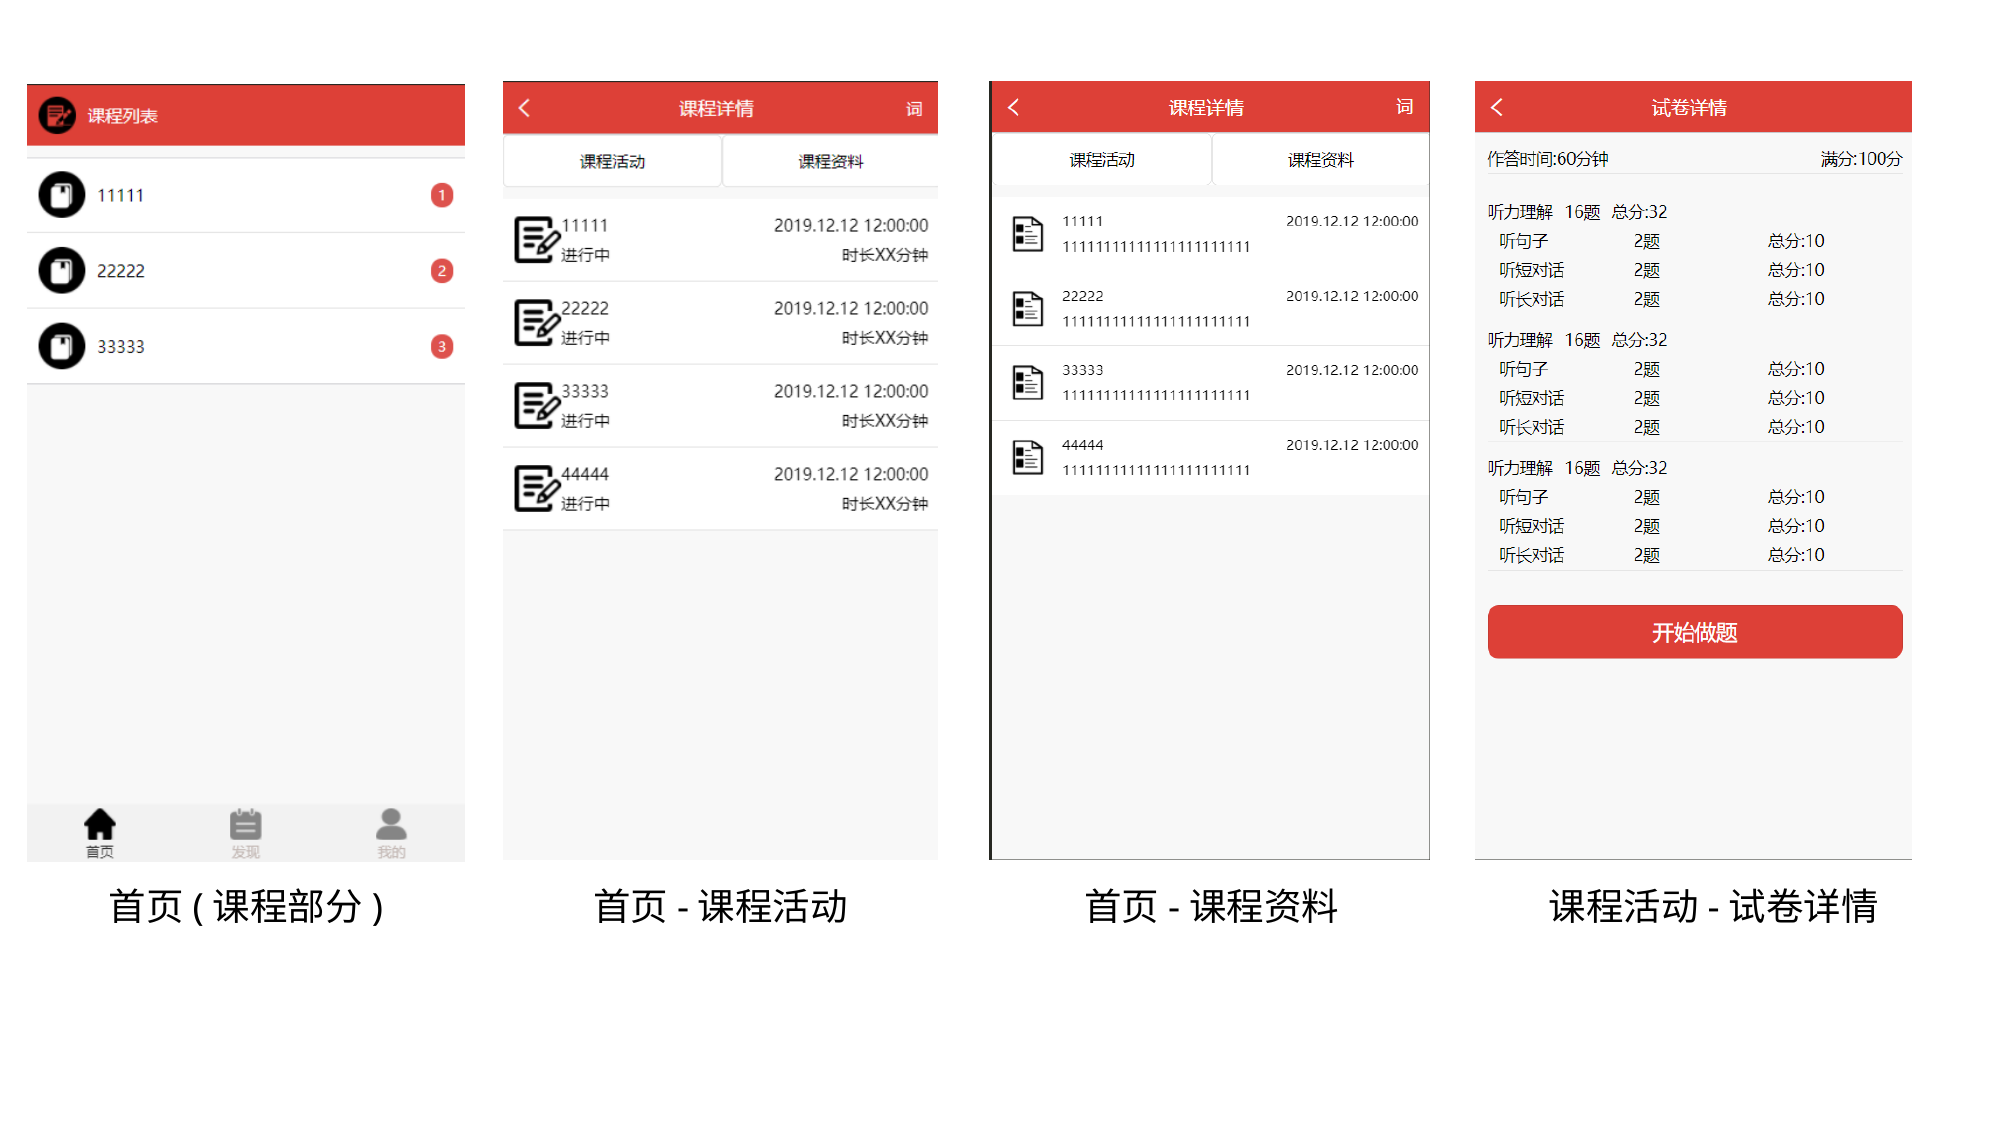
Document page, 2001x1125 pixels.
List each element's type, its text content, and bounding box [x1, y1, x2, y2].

text_box 首页-课程资料 [960, 875, 1462, 936]
picture [989, 81, 1430, 860]
picture [1475, 81, 1912, 860]
text_box 首页(课程部分) [11, 875, 481, 936]
picture [27, 84, 465, 862]
text_box 首页-课程活动 [486, 875, 955, 936]
text_box 课程活动-试卷详情 [1462, 875, 1965, 936]
picture [503, 81, 938, 860]
